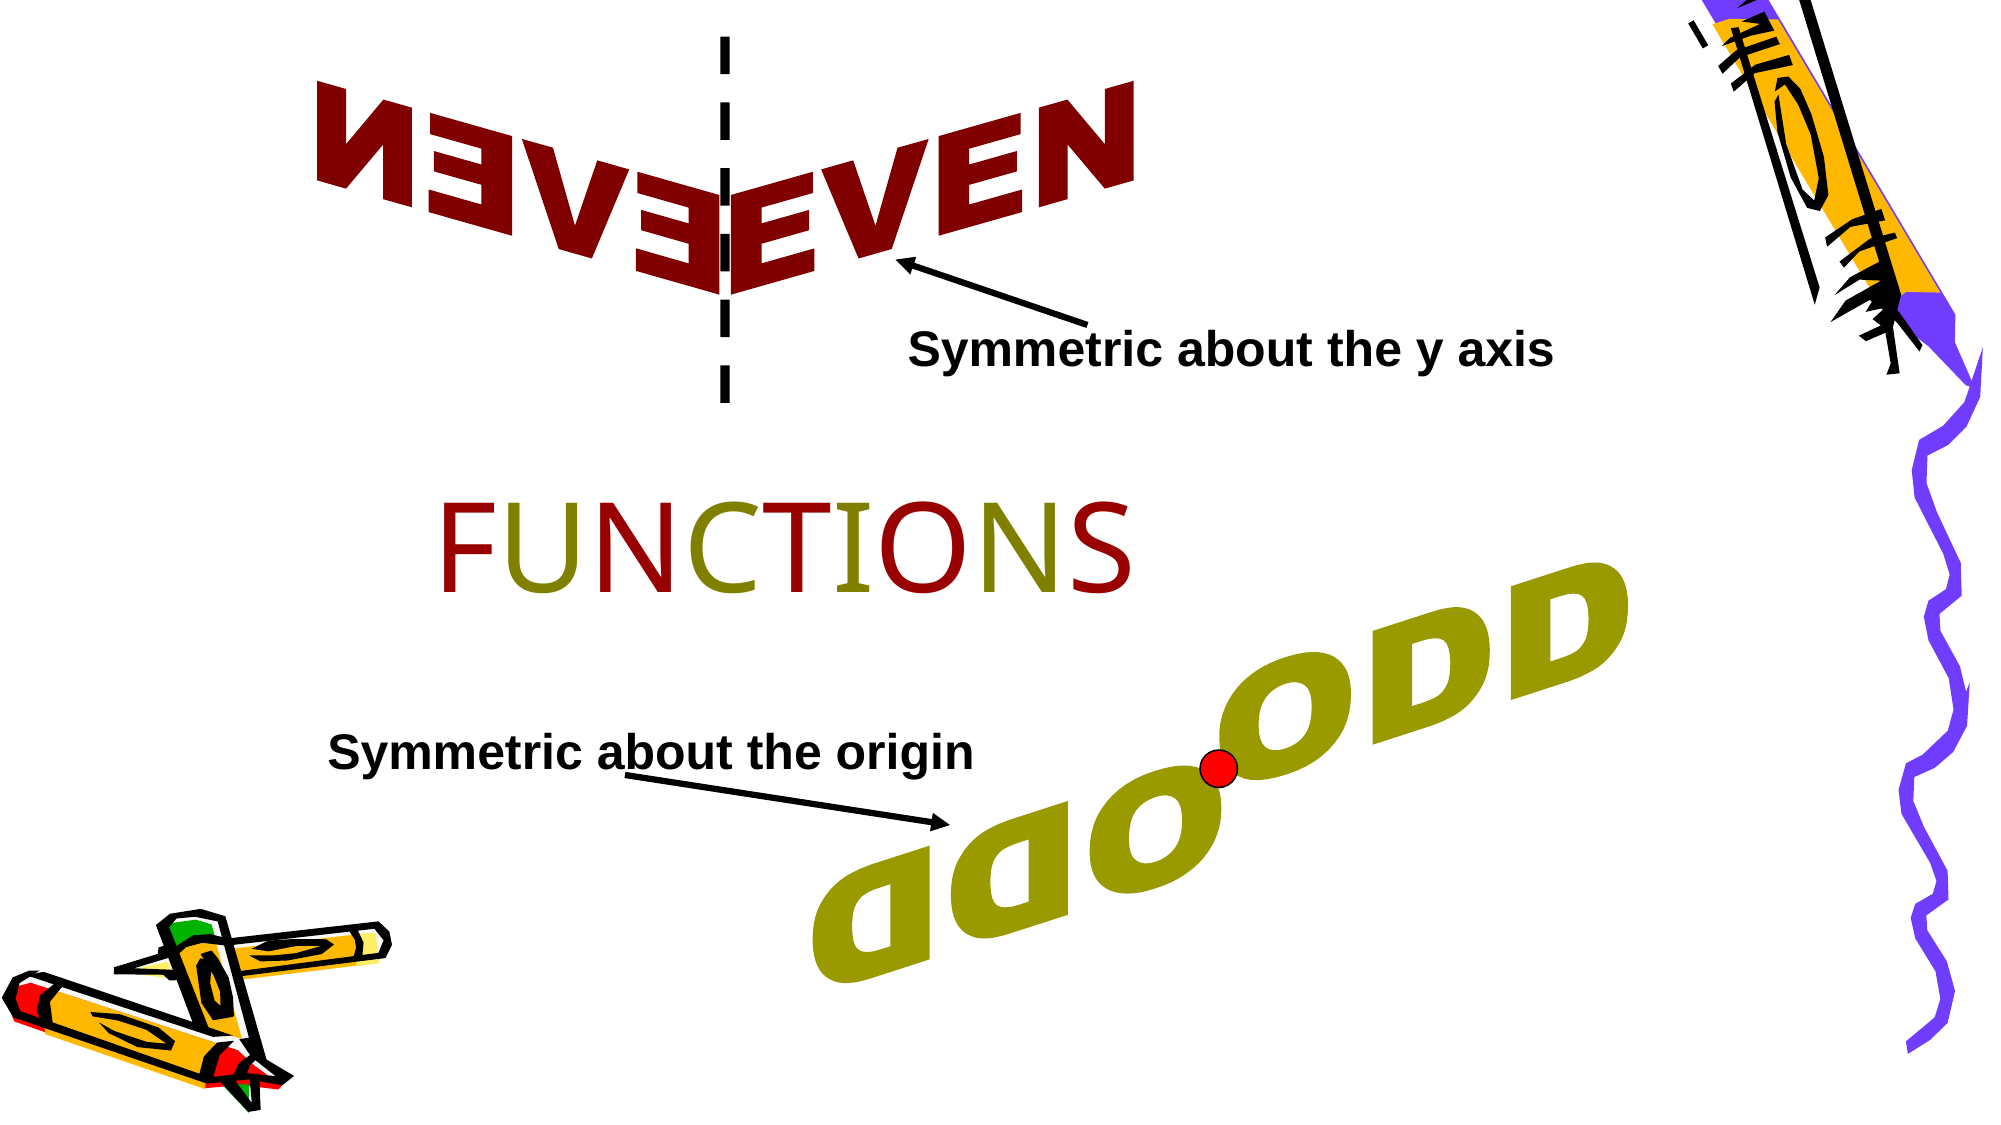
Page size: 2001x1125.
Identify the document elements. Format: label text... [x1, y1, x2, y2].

text_box Symmetric about the origin [312, 712, 807, 788]
text_box FUNCTIONS [417, 460, 1530, 625]
text_box Symmetric about the y axis [892, 309, 1581, 385]
picture [316, 80, 1143, 304]
picture [812, 562, 1638, 993]
